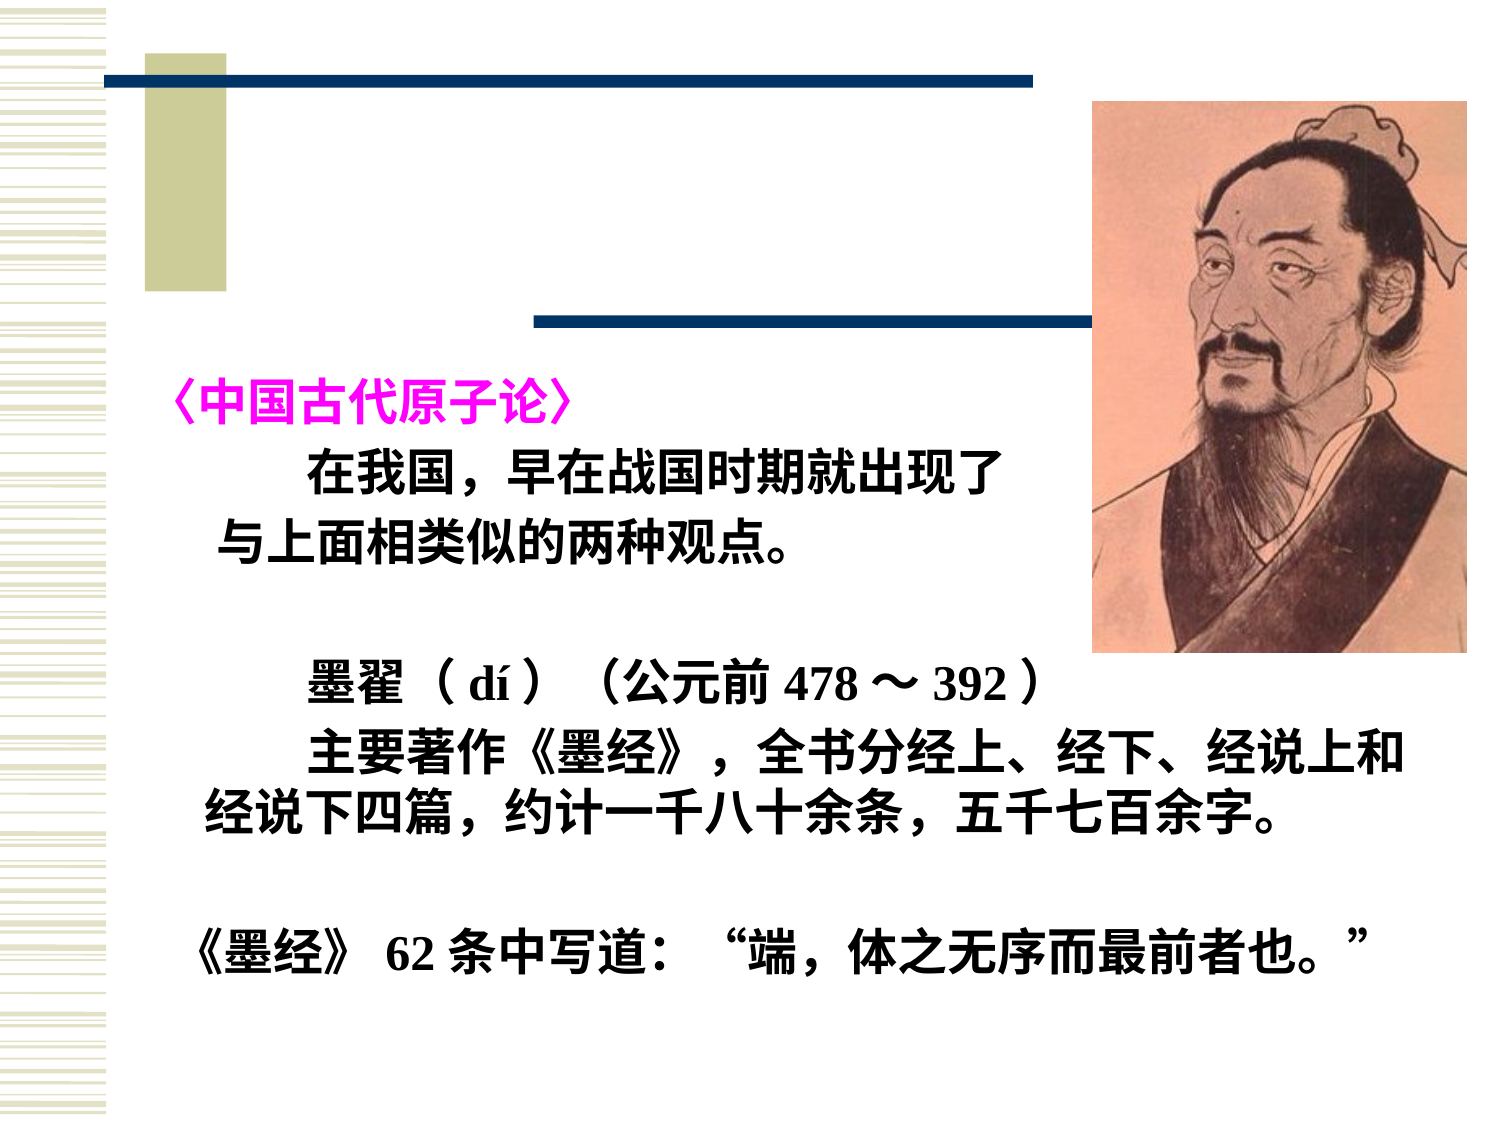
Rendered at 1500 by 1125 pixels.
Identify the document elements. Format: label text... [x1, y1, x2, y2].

list 〈中国古代原子论〉 在我国，早在战国时期就出现了 与上面相类似的两种观点。 墨翟（dí）（公元前478～392） 主要著作《墨经》，全书分经上、经下、经说上和经说下四篇，约计一千八十余条，五千七百余字。 《墨经》62条中写道：“端，体之无序而最前者也。” [132, 363, 1439, 1125]
picture [1092, 101, 1467, 653]
